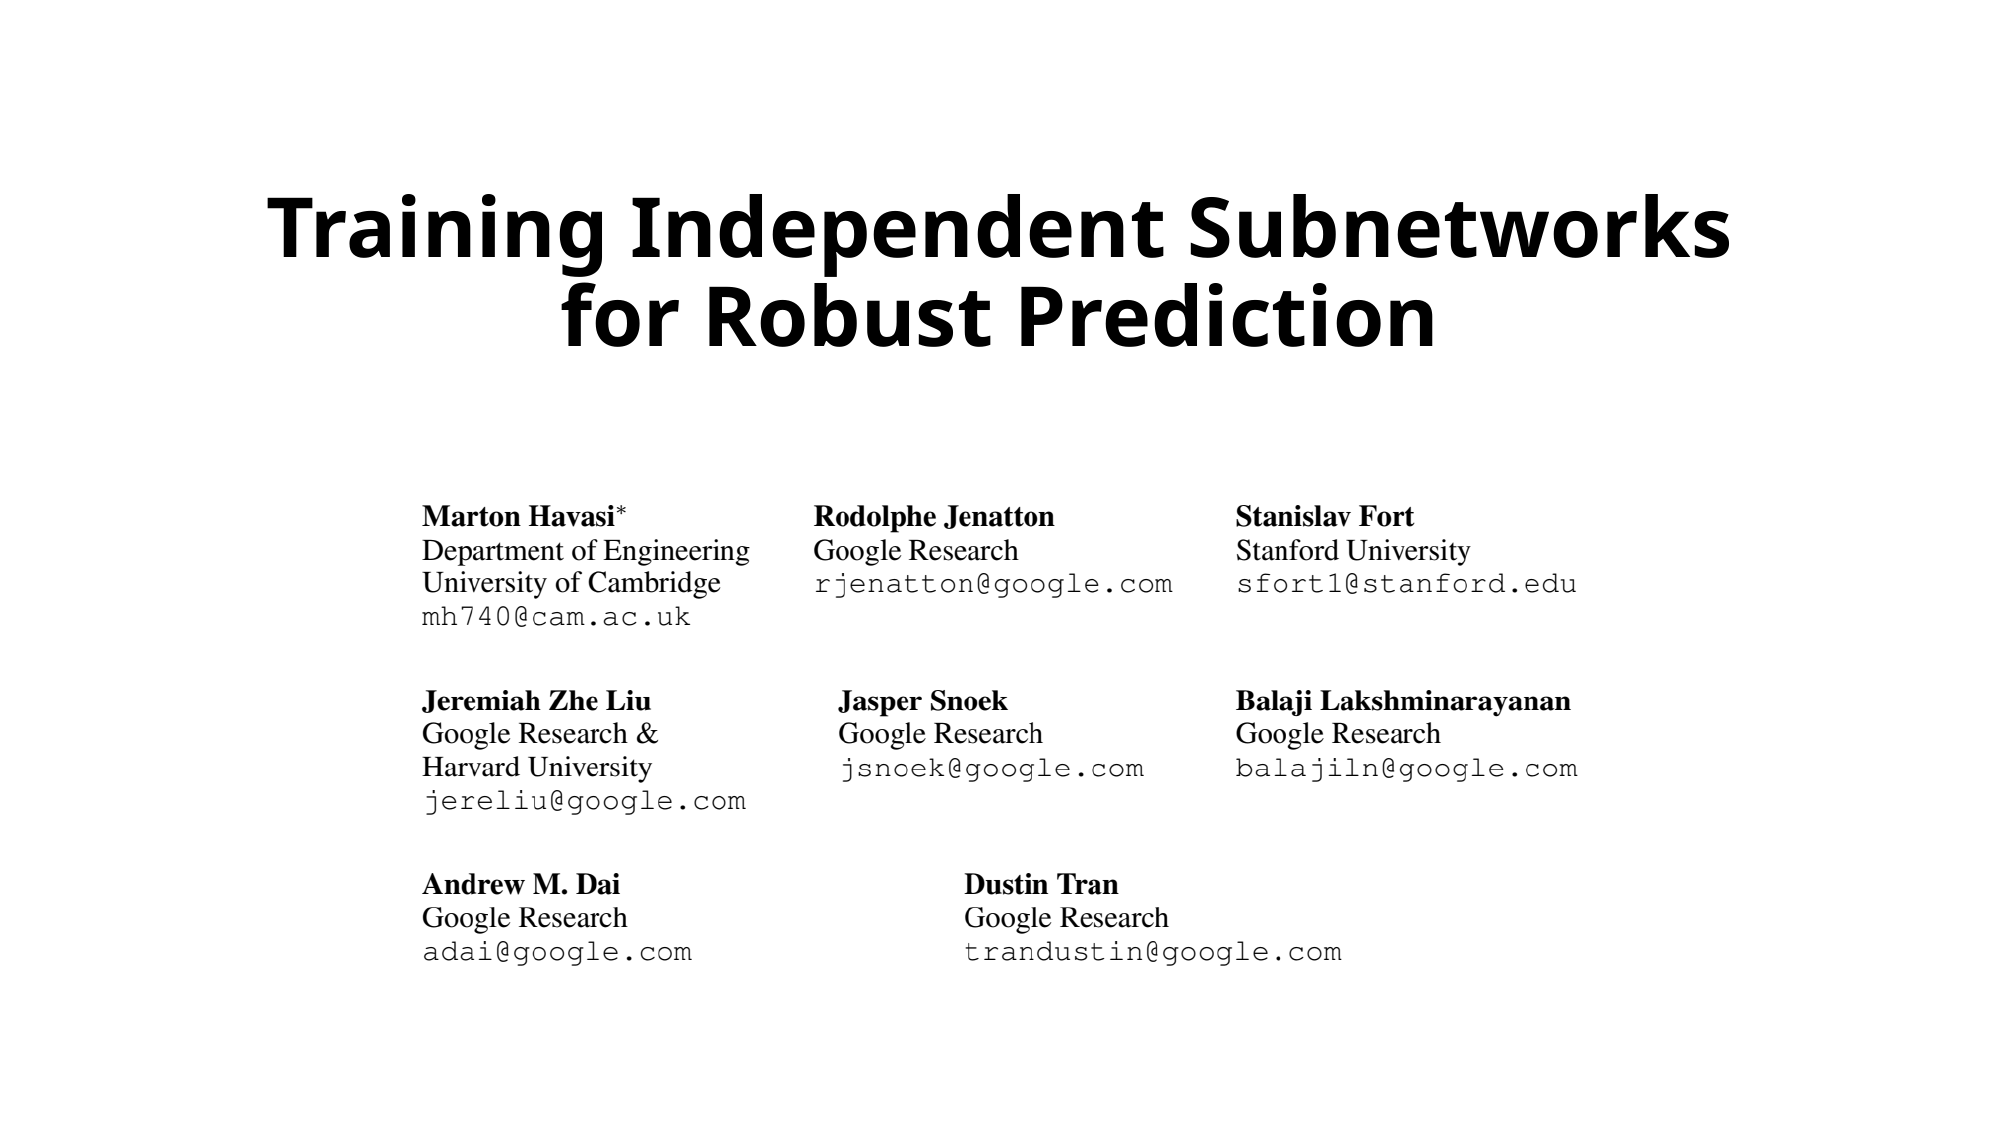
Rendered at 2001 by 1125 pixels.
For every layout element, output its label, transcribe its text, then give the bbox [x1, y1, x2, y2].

title Training Independent Subnetworks for Robust Prediction [249, 100, 1750, 373]
picture [410, 492, 1590, 977]
